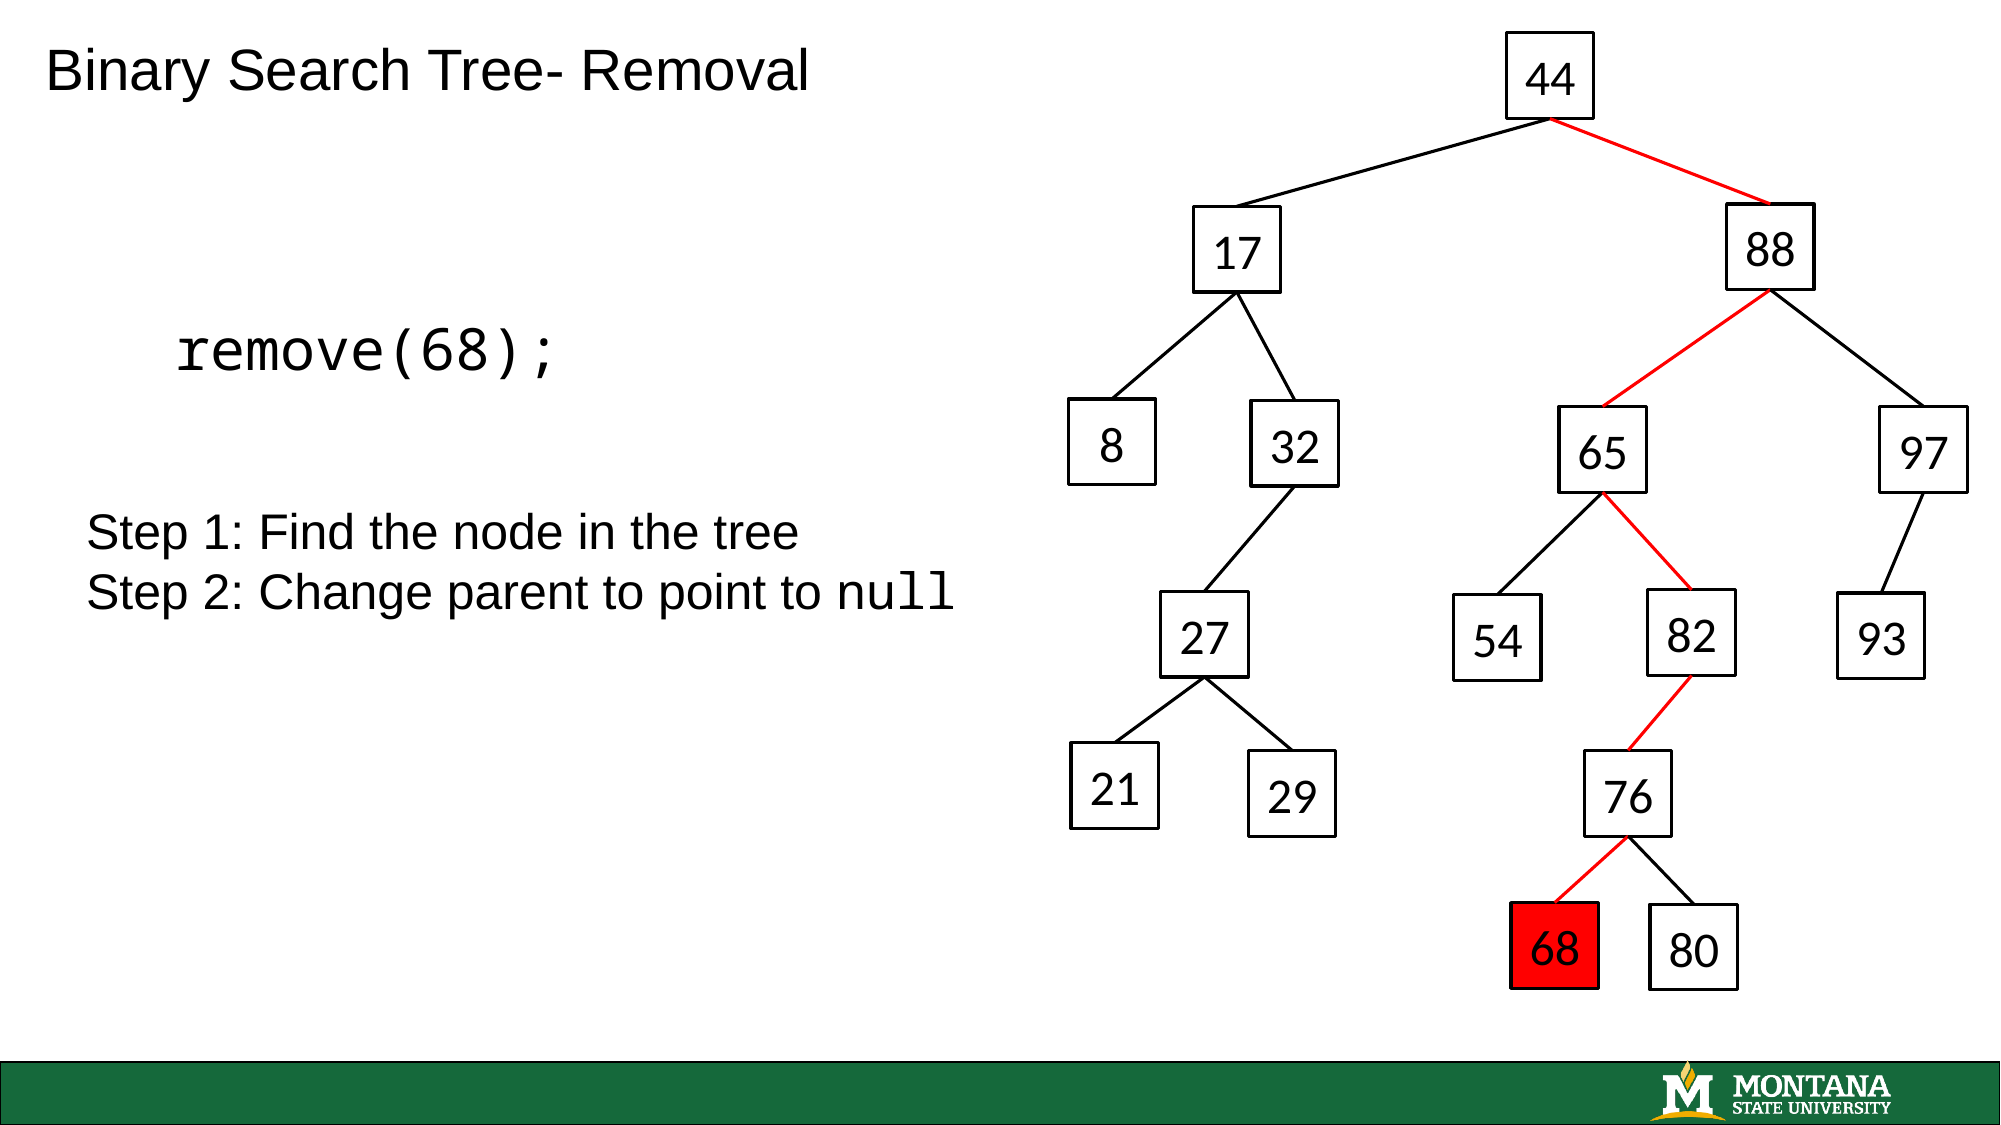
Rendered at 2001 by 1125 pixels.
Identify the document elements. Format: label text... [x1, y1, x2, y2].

text_box 97 [1878, 404, 1969, 494]
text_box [1497, 491, 1601, 595]
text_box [1236, 118, 1548, 207]
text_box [1602, 492, 1692, 590]
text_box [1627, 675, 1692, 751]
text_box 17 [1191, 204, 1283, 290]
text_box Step 1: Find the node in the tree Step 2: Change parent to point to null [71, 491, 972, 627]
text_box 80 [1648, 902, 1739, 992]
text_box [1554, 835, 1626, 903]
text_box 54 [1451, 593, 1543, 683]
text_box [1111, 291, 1235, 400]
picture [1649, 1060, 1892, 1122]
text_box 27 [1159, 589, 1250, 675]
text_box 32 [1249, 398, 1341, 488]
text_box 76 [1582, 748, 1674, 834]
text_box 29 [1246, 748, 1338, 838]
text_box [1892, 1060, 2000, 1125]
text_box 82 [1646, 588, 1737, 678]
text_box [1204, 676, 1293, 751]
text_box 8 [1066, 397, 1158, 487]
text_box 65 [1557, 404, 1648, 490]
text_box Binary Search Tree- Removal [30, 24, 827, 110]
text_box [1236, 291, 1295, 401]
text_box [1770, 289, 1924, 407]
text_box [1204, 485, 1295, 592]
text_box 93 [1835, 591, 1927, 681]
text_box 44 [1504, 31, 1596, 117]
text_box 68 [1509, 901, 1601, 990]
text_box remove(68); [160, 305, 576, 390]
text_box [1549, 118, 1771, 205]
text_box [1627, 835, 1694, 905]
text_box 21 [1069, 741, 1161, 831]
text_box 88 [1724, 202, 1816, 288]
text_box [1880, 491, 1924, 594]
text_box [1602, 289, 1769, 407]
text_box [1114, 676, 1203, 743]
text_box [0, 1060, 1647, 1125]
